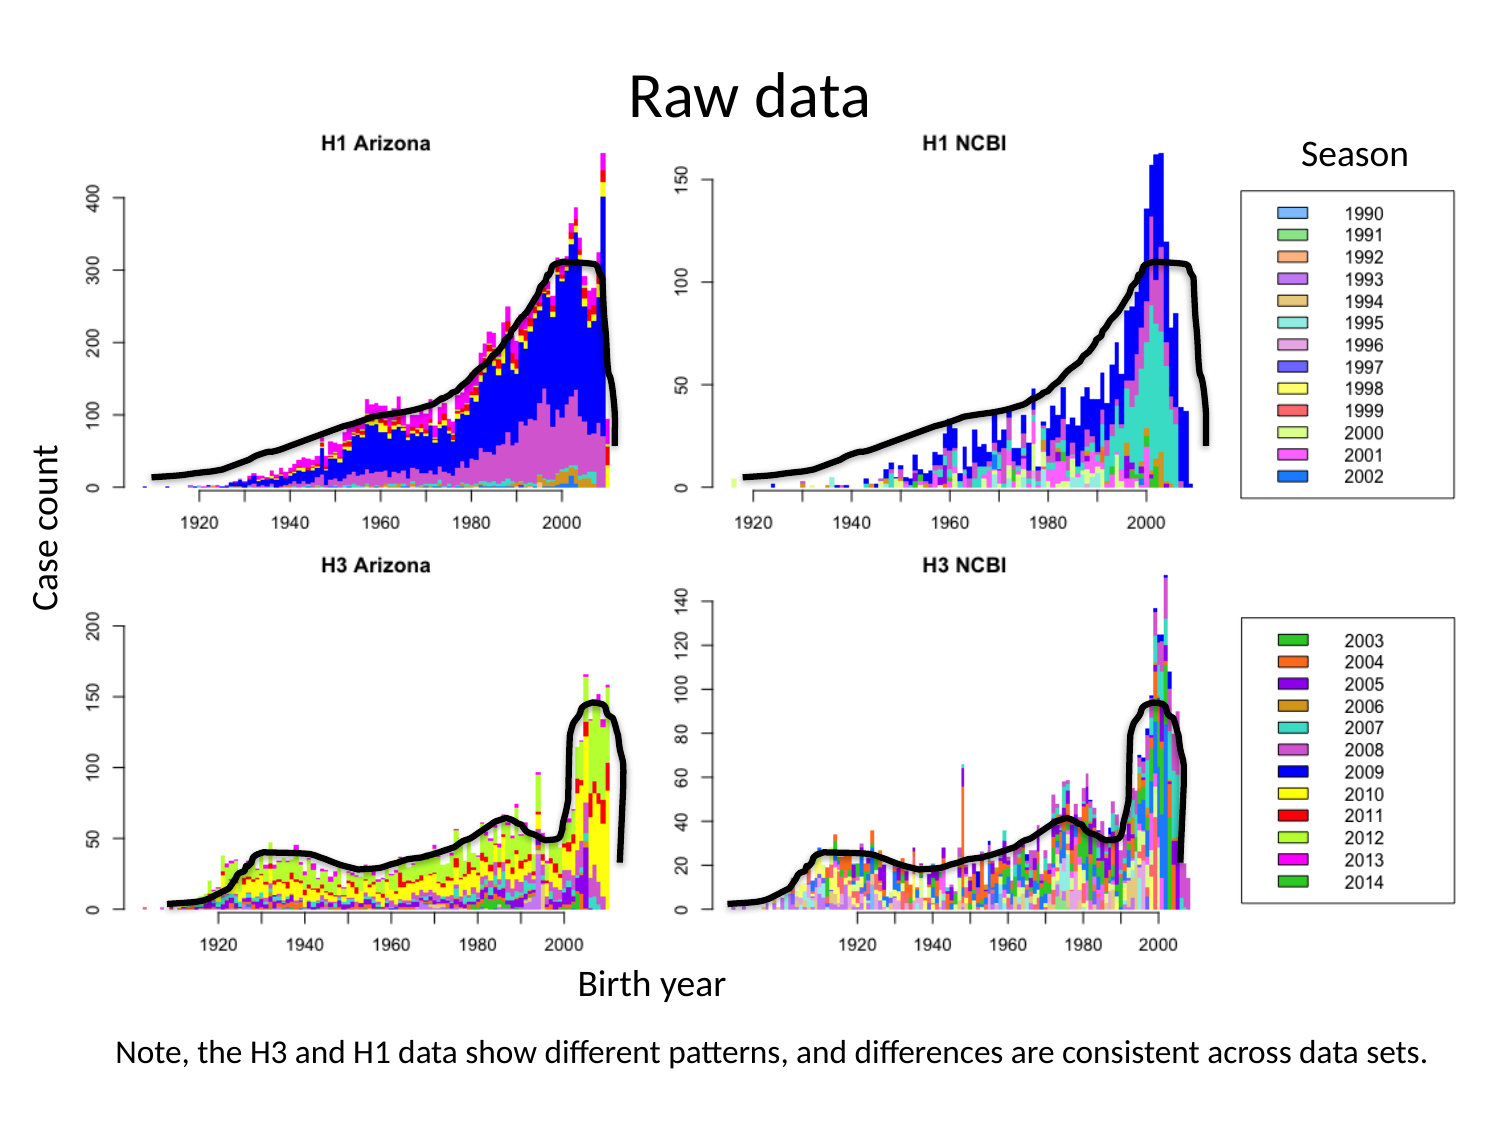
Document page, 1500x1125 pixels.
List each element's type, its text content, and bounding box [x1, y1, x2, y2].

title Raw data [75, 45, 1425, 139]
text_box Birth year [562, 984, 742, 1012]
text_box Case count [12, 429, 55, 627]
picture [60, 132, 1476, 977]
text_box Season [1286, 121, 1425, 179]
text_box Note, the H3 and H1 data show different patterns, and differences are consistent across data sets. [100, 1022, 1446, 1078]
